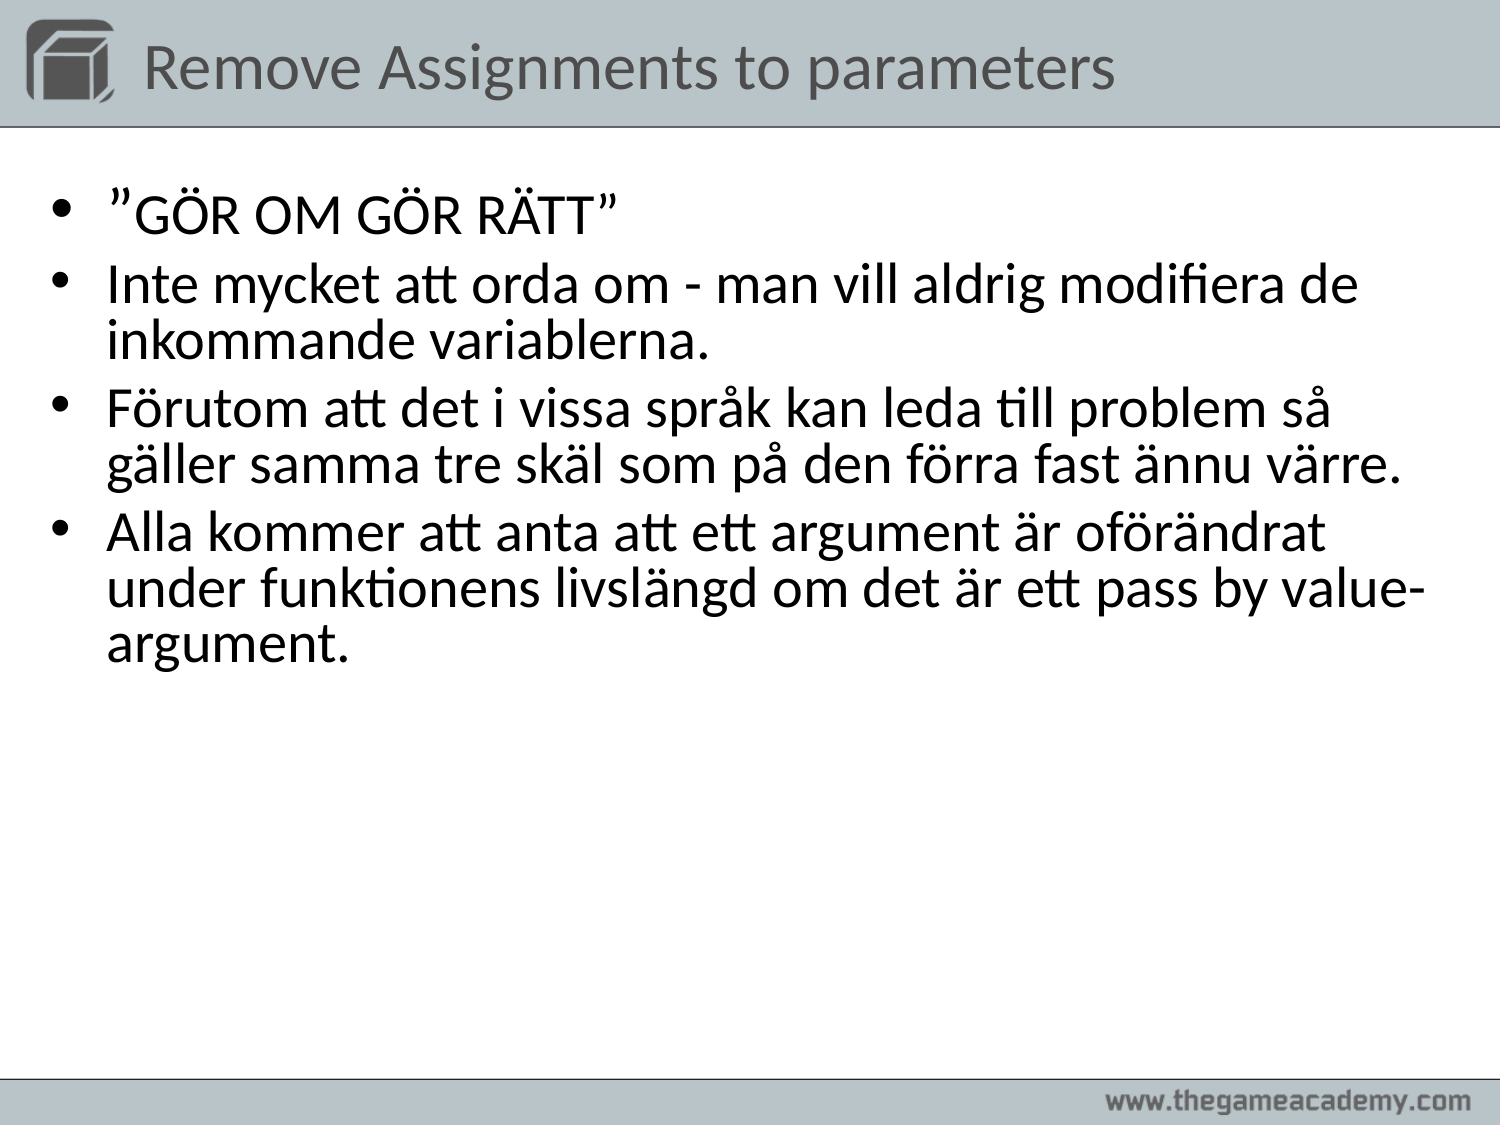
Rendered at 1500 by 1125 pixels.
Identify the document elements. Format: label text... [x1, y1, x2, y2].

list ”GÖR OM GÖR RÄTT” Inte mycket att orda om - man vill aldrig modifiera de inkommande variablerna. Förutom att det i vissa språk kan leda till problem så gäller samma tre skäl som på den förra fast ännu värre. Alla kommer att anta att ett argument är oförändrat under funktionens livslängd om det är ett pass by value-argument. [35, 175, 1465, 1079]
title Remove Assignments to parameters [128, 0, 1500, 126]
picture [0, 0, 1500, 1125]
